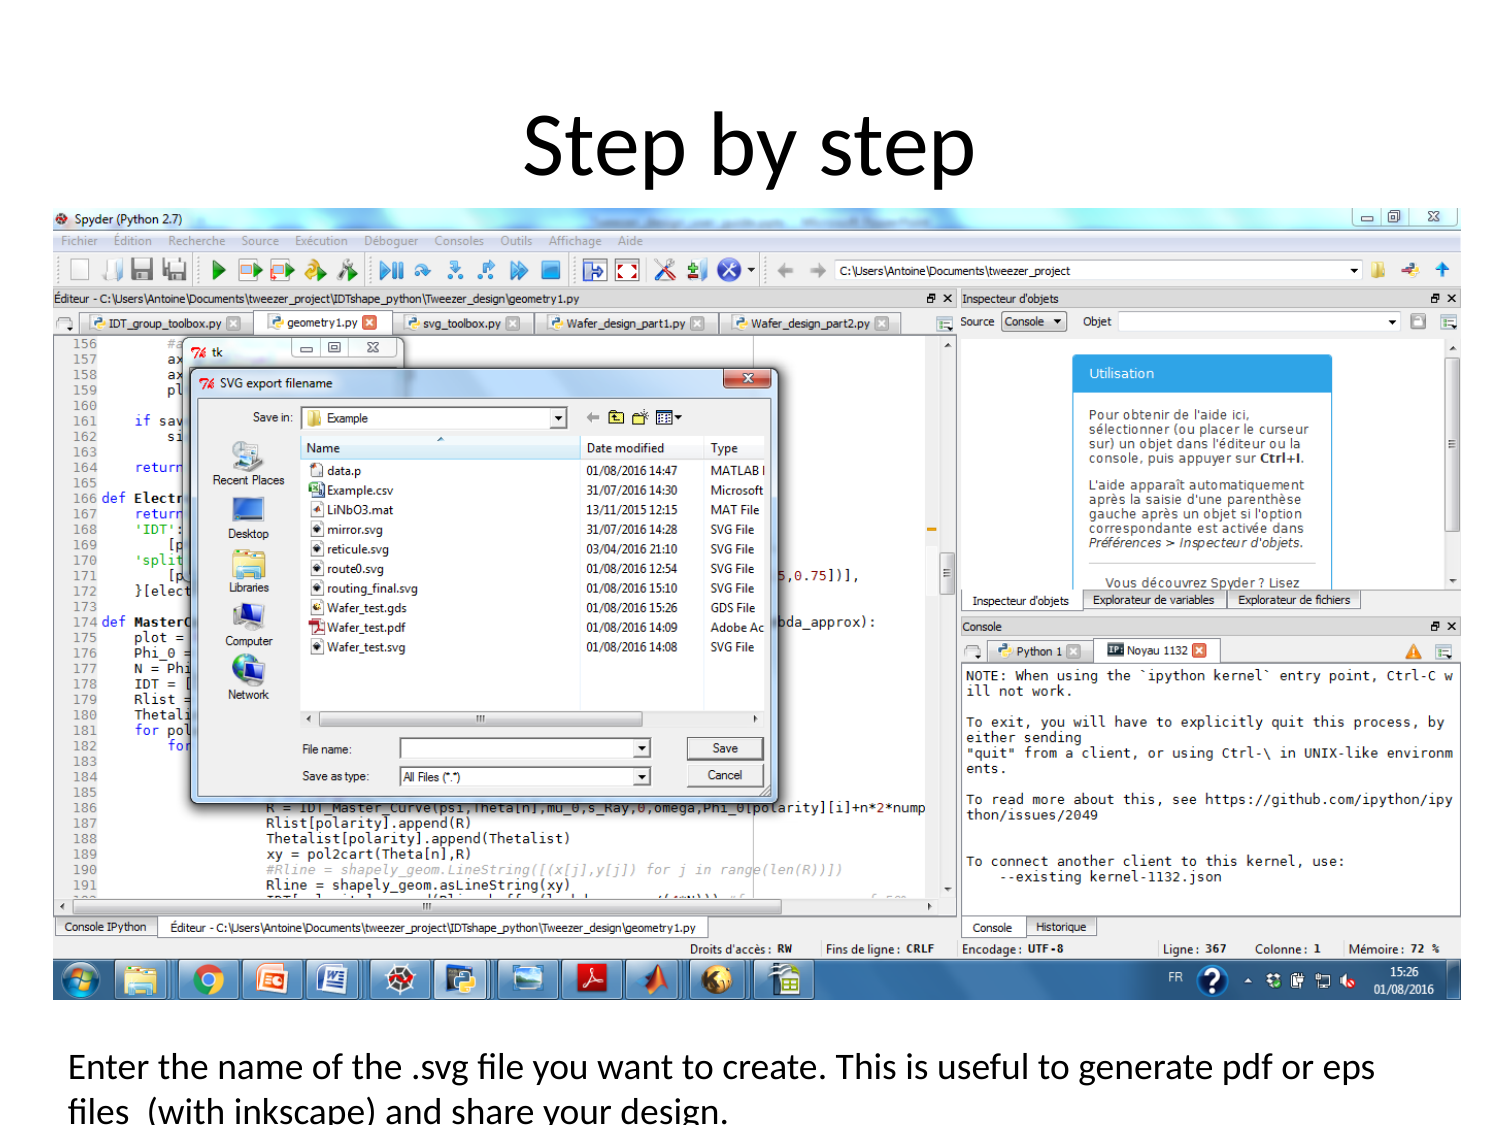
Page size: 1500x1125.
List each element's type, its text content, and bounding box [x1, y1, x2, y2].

picture [52, 207, 1461, 1000]
title Step by step [75, 45, 1425, 206]
text_box Enter the name of the .svg file you want to create. This is useful to generate pdf or eps files (with inkscape) and share your design. [53, 1034, 1436, 1125]
